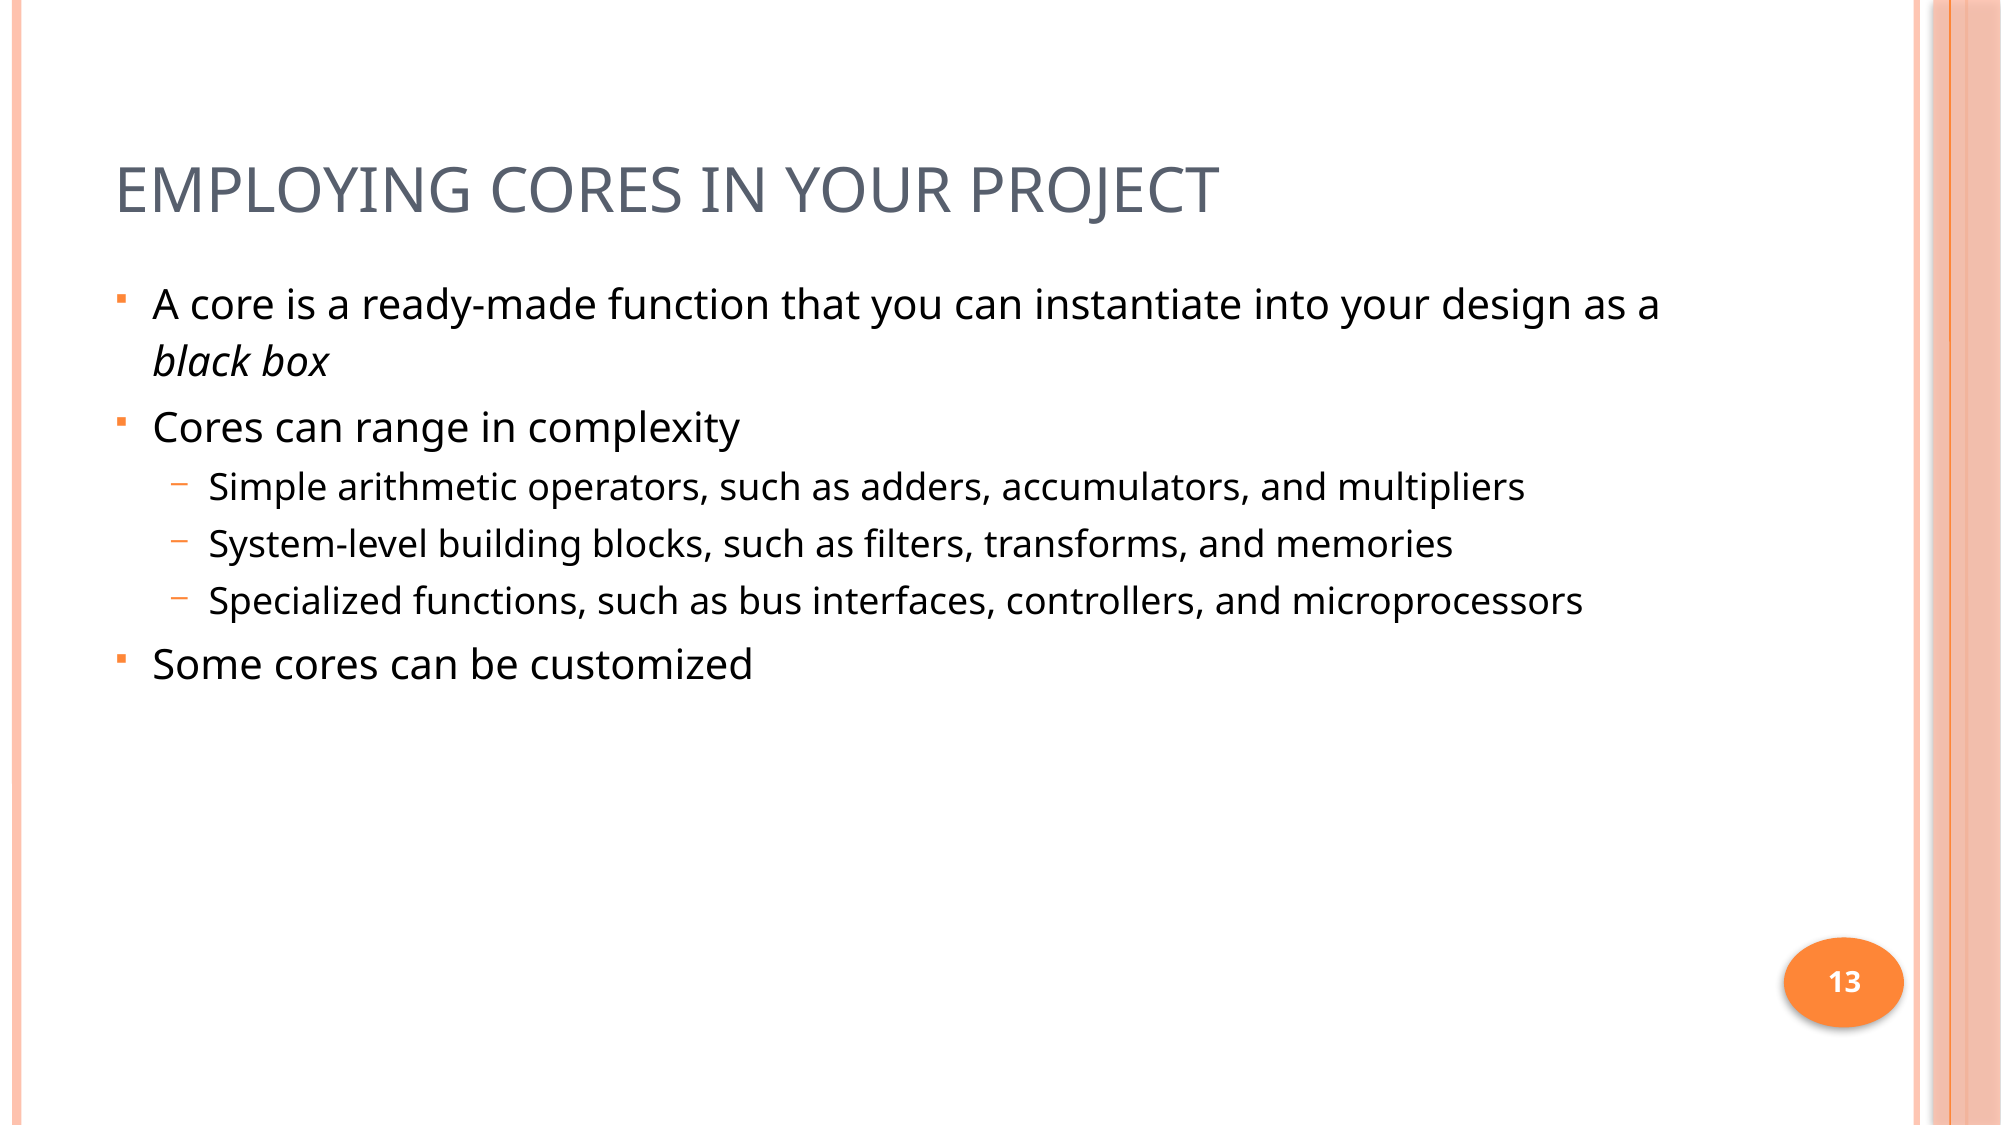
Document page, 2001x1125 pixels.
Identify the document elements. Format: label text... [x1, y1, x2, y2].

slide_number 13 [1777, 940, 1912, 1027]
list A core is a ready-made function that you can instantiate into your design as a black box Cores can range in complexity Simple arithmetic operators, such as adders, accumulators, and multipliers System-level building blocks, such as filters, transforms, and memories Specialized functions, such as bus interfaces, controllers, and microprocessors Some cores can be customized [99, 262, 1734, 1062]
title Employing Cores in Your Project [99, 45, 1734, 233]
